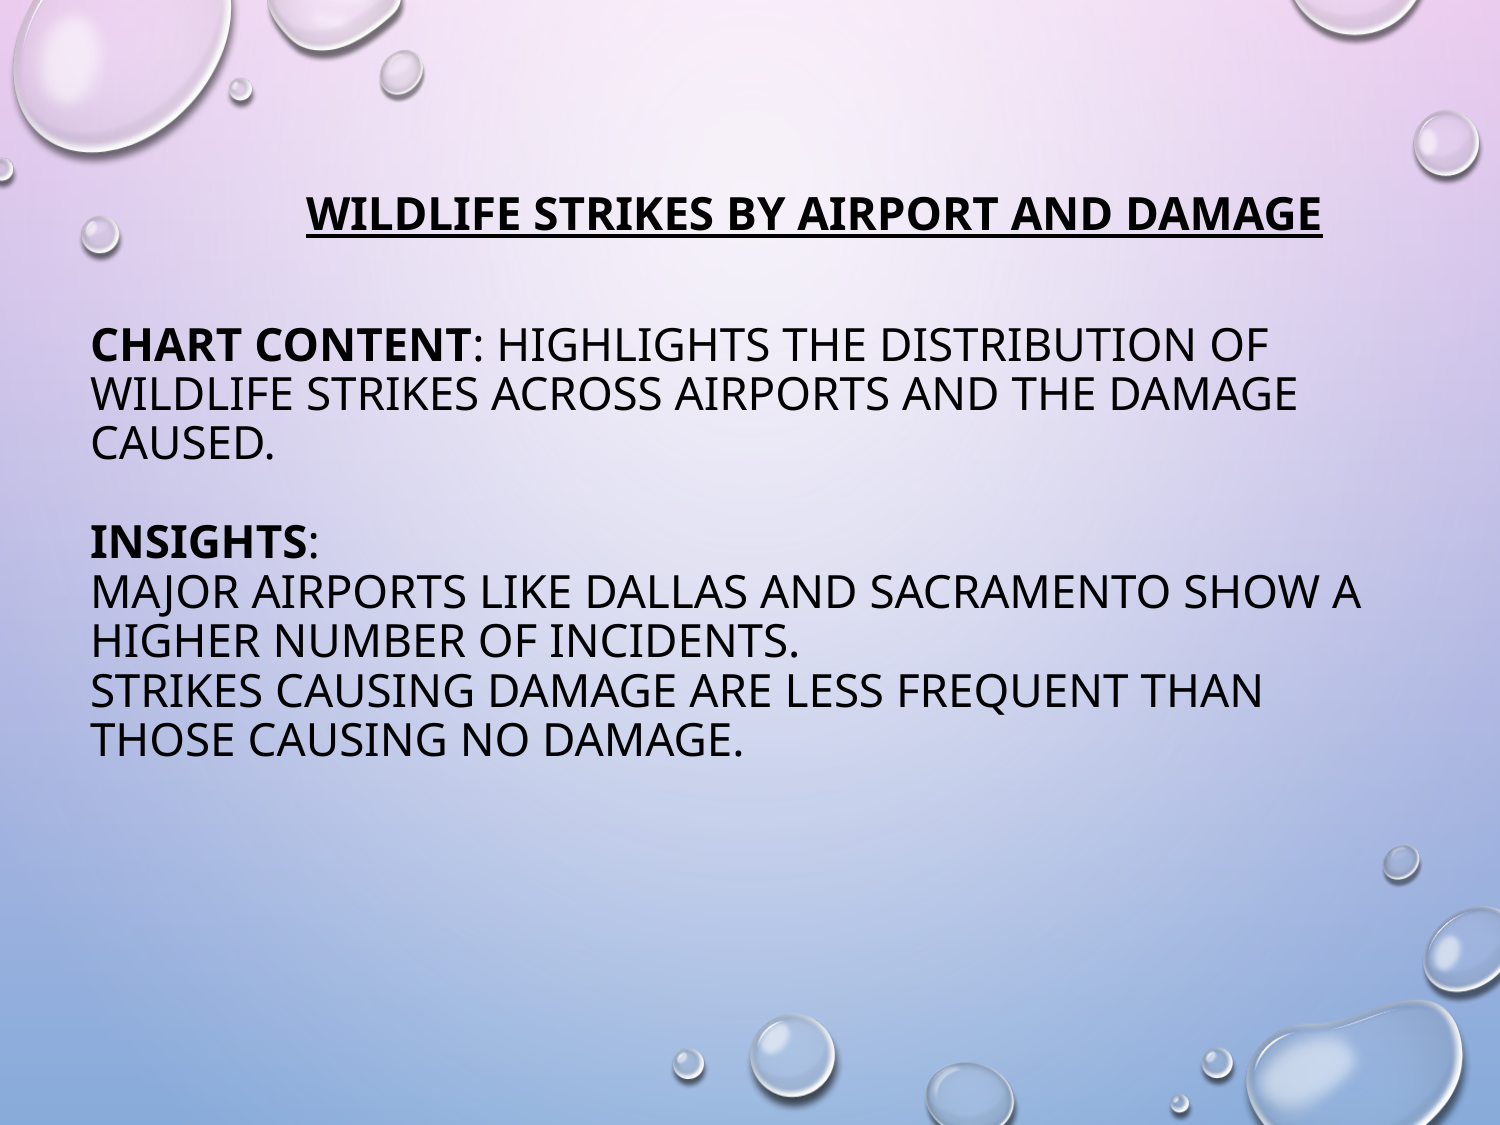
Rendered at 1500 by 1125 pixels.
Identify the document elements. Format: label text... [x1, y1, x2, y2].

title WILDLIFE STRIKES BY AIRPORT AND DAMAGE CHART CONTENT: HIGHLIGHTS THE DISTRIBUTION OF WILDLIFE STRIKES ACROSS AIRPORTS AND THE DAMAGE CAUSED. INSIGHTS: MAJOR AIRPORTS LIKE DALLAS AND SACRAMENTO SHOW A HIGHER NUMBER OF INCIDENTS. STRIKES CAUSING DAMAGE ARE LESS FREQUENT THAN THOSE CAUSING NO DAMAGE. [75, 45, 1425, 864]
picture [0, 0, 1500, 1125]
